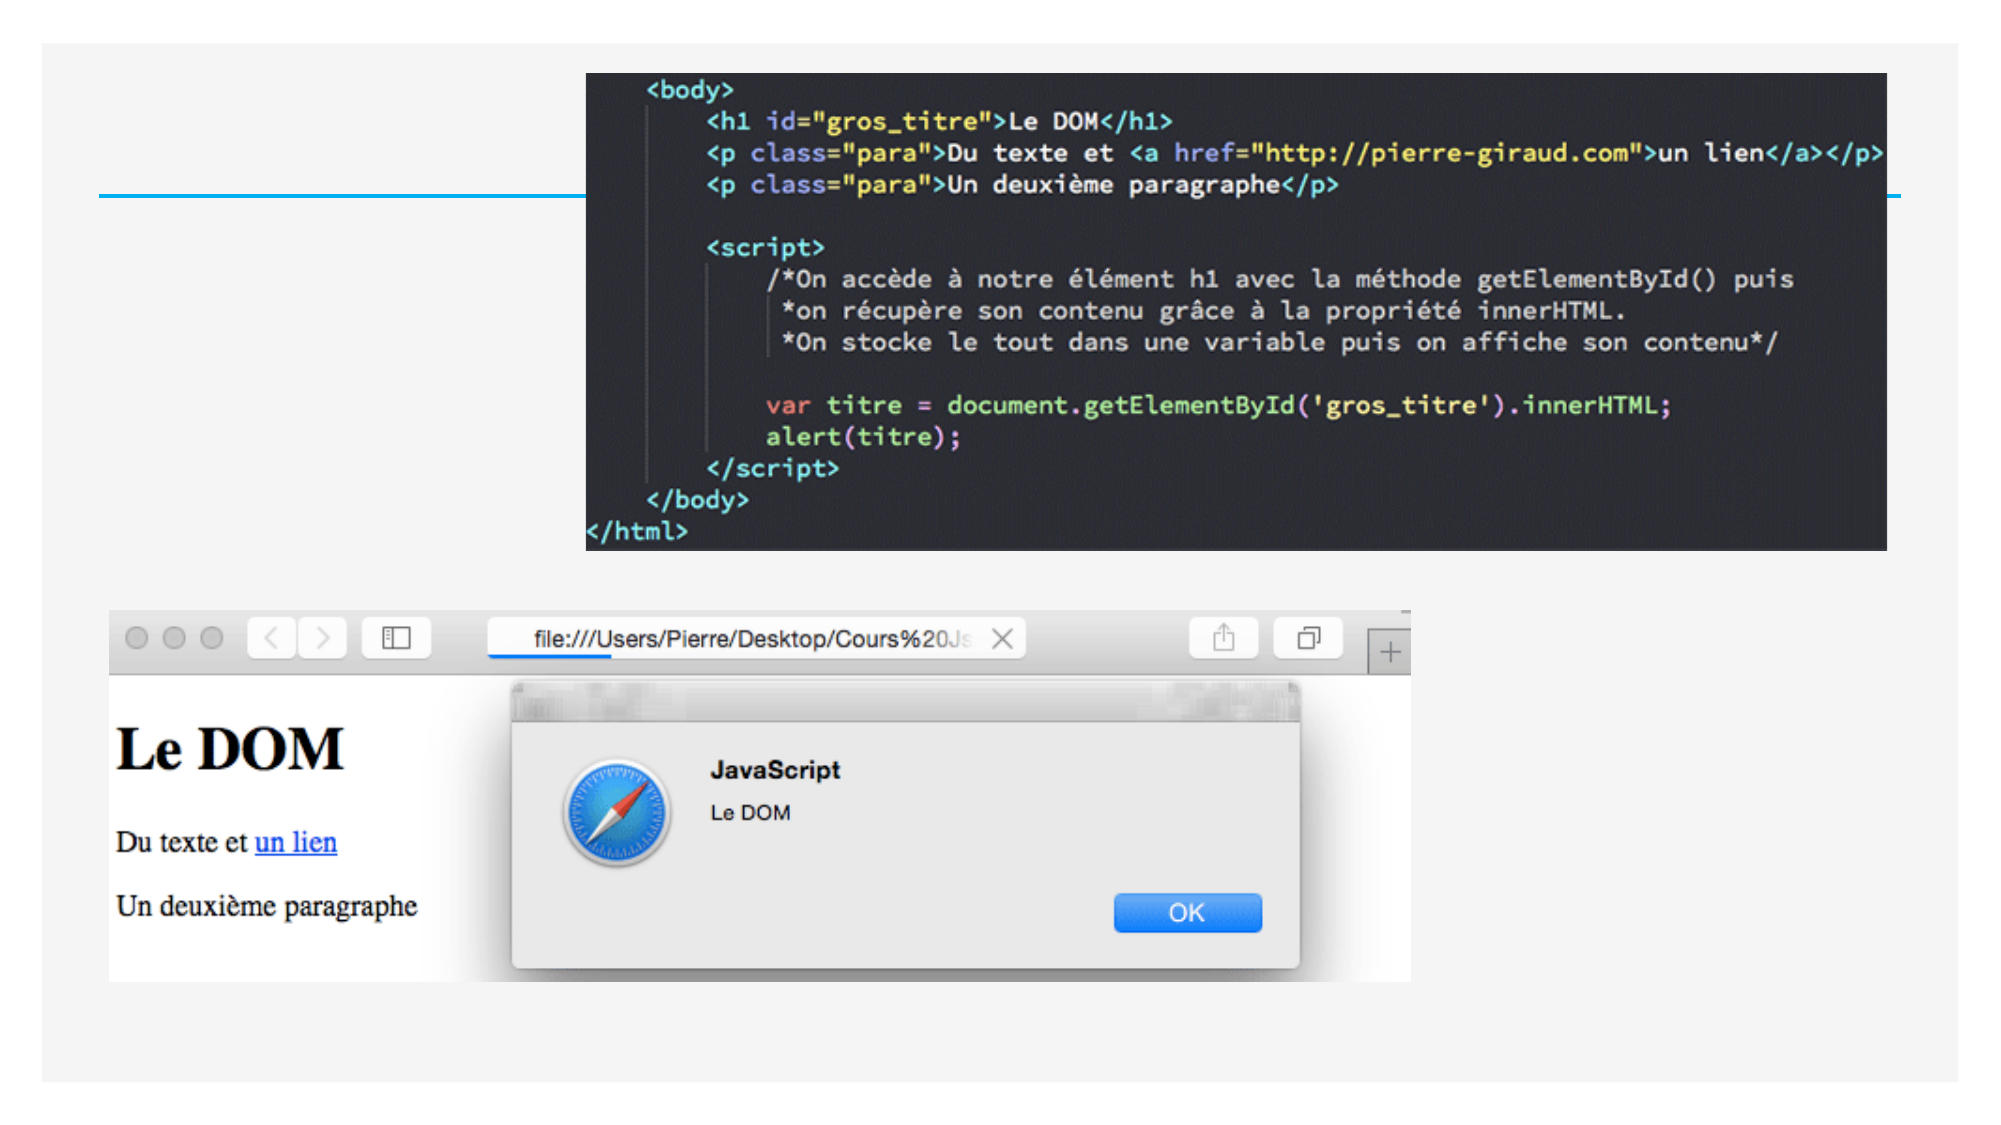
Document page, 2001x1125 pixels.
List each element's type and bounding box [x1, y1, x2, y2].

picture [585, 73, 1888, 551]
picture [109, 610, 1411, 982]
